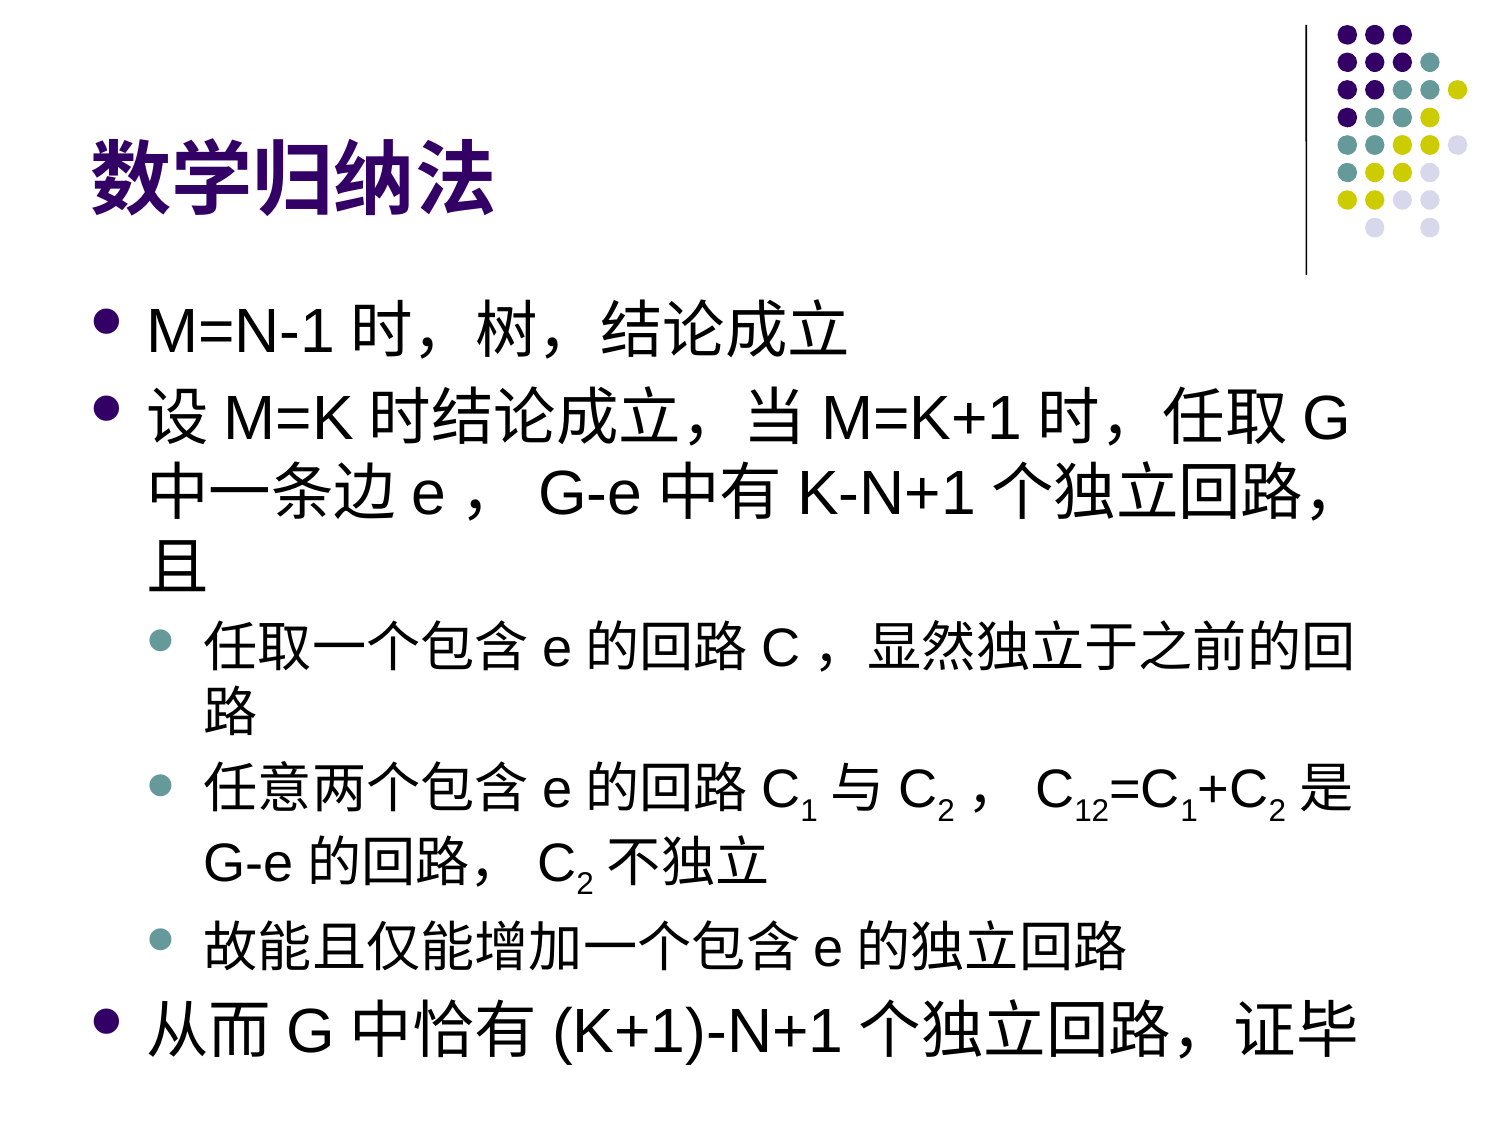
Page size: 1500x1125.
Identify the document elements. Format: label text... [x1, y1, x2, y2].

title 数学归纳法 [74, 19, 1313, 233]
list M=N-1时，树，结论成立 设M=K时结论成立，当M=K+1时，任取G中一条边e，G-e中有K-N+1个独立回路，且 任取一个包含e的回路C，显然独立于之前的回路 任意两个包含e的回路C1与C2，C12=C1+C2是G-e的回路，C2不独立 故能且仅能增加一个包含e的独立回路 从而G中恰有(K+1)-N+1个独立回路，证毕 [74, 281, 1426, 1006]
